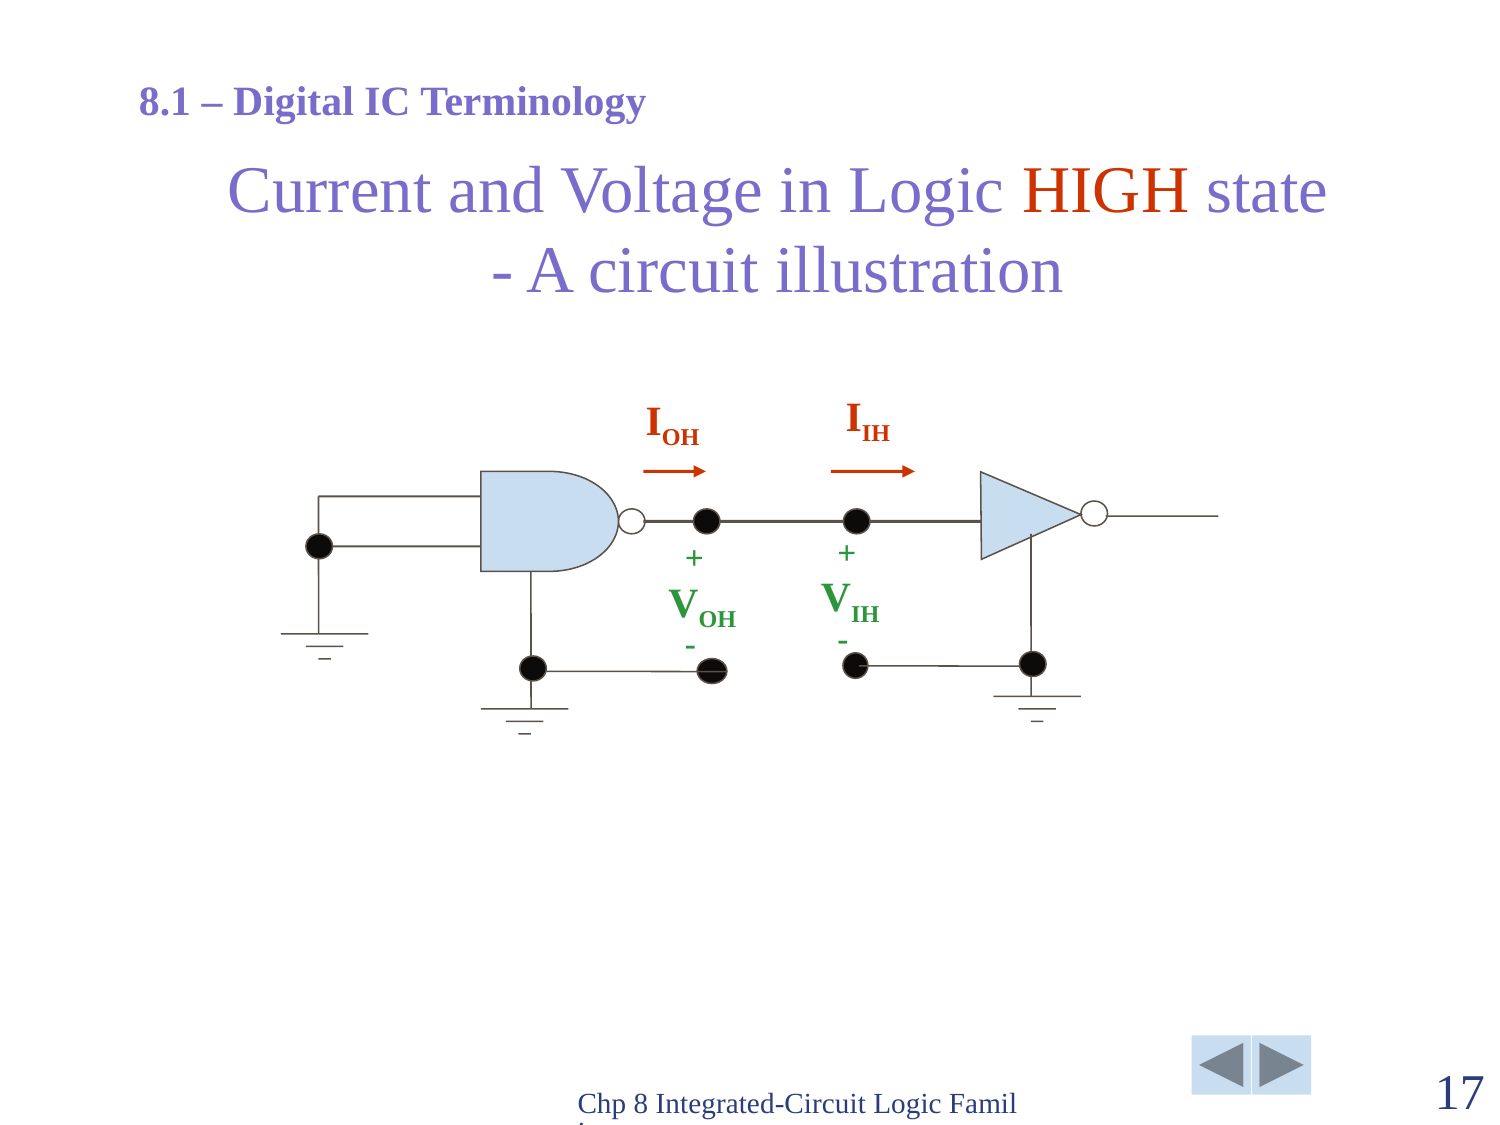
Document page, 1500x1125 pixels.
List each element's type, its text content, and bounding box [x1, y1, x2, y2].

slide_number 17 [1350, 1052, 1500, 1125]
footer Chp 8 Integrated-Circuit Logic Families [562, 1052, 1038, 1125]
text_box 8.1 – Digital IC Terminology [123, 66, 727, 132]
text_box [280, 381, 1219, 734]
text_box Current and Voltage in Logic HIGH state - A circuit illustration [140, 147, 1416, 313]
